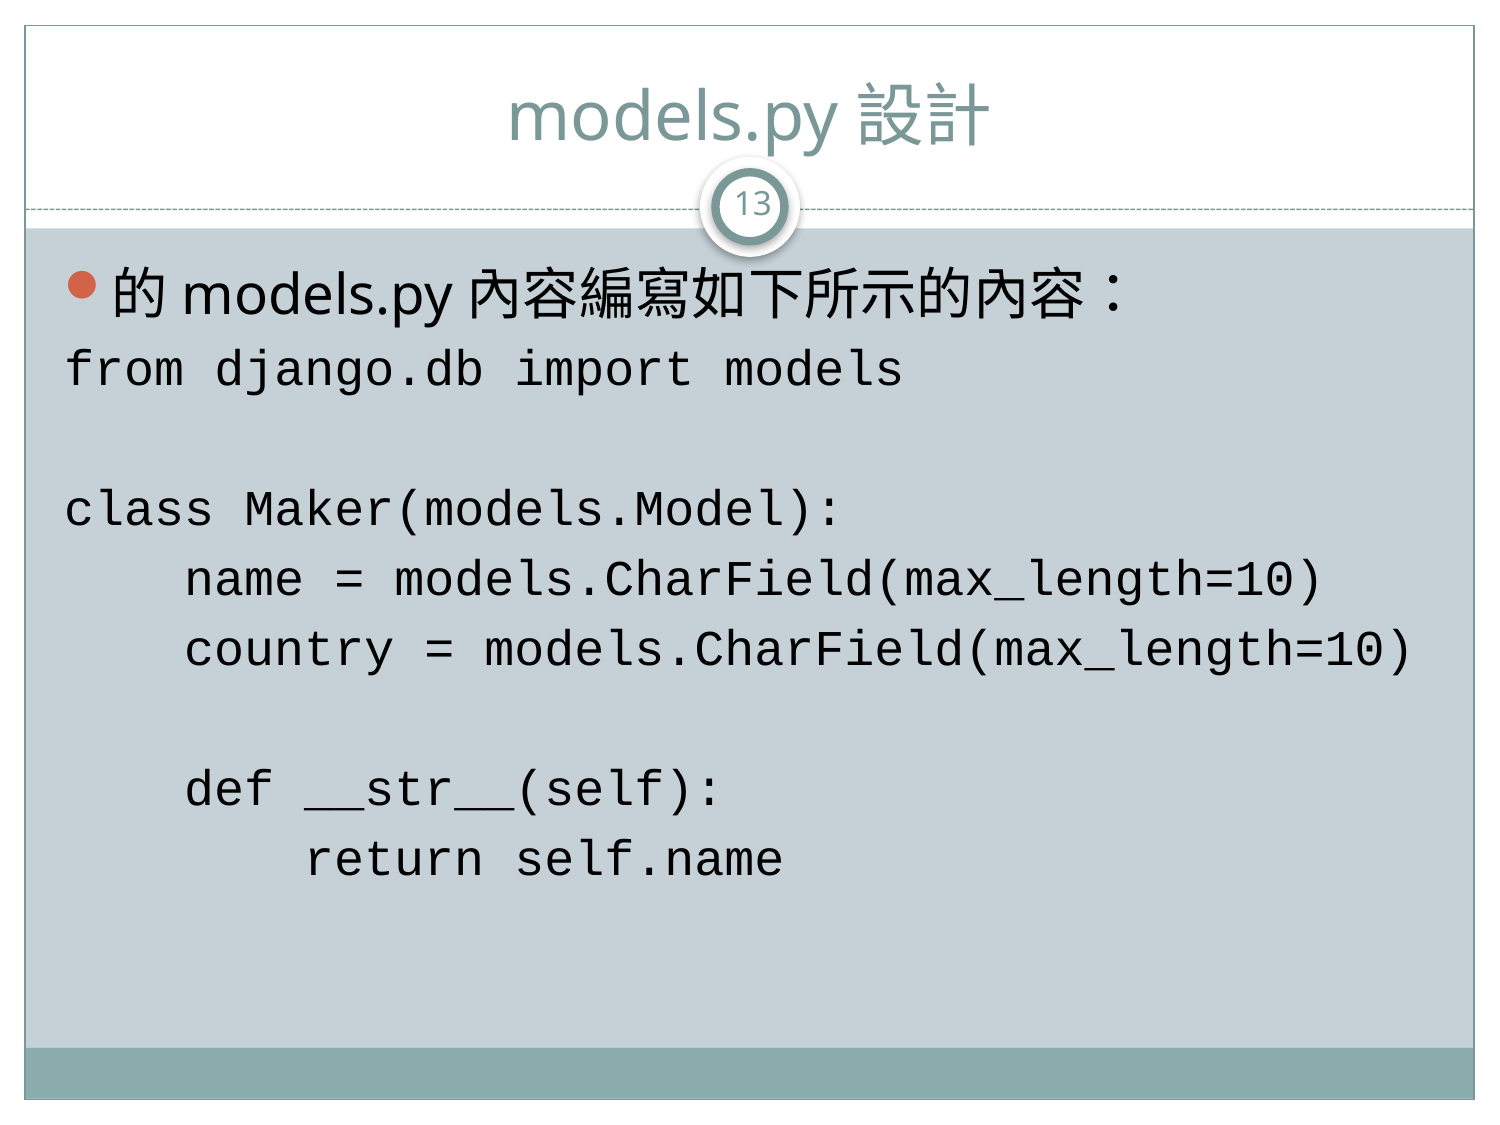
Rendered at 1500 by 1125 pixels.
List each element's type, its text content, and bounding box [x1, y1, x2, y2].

title models.py設計 [49, 37, 1450, 162]
slide_number 13 [715, 168, 791, 241]
list 的models.py內容編寫如下所示的內容： from django.db import models class Maker(models.Model): name = models.CharField(max_length=10) country = models.CharField(max_length=10) def __str__(self): return self.name [49, 250, 1445, 1001]
